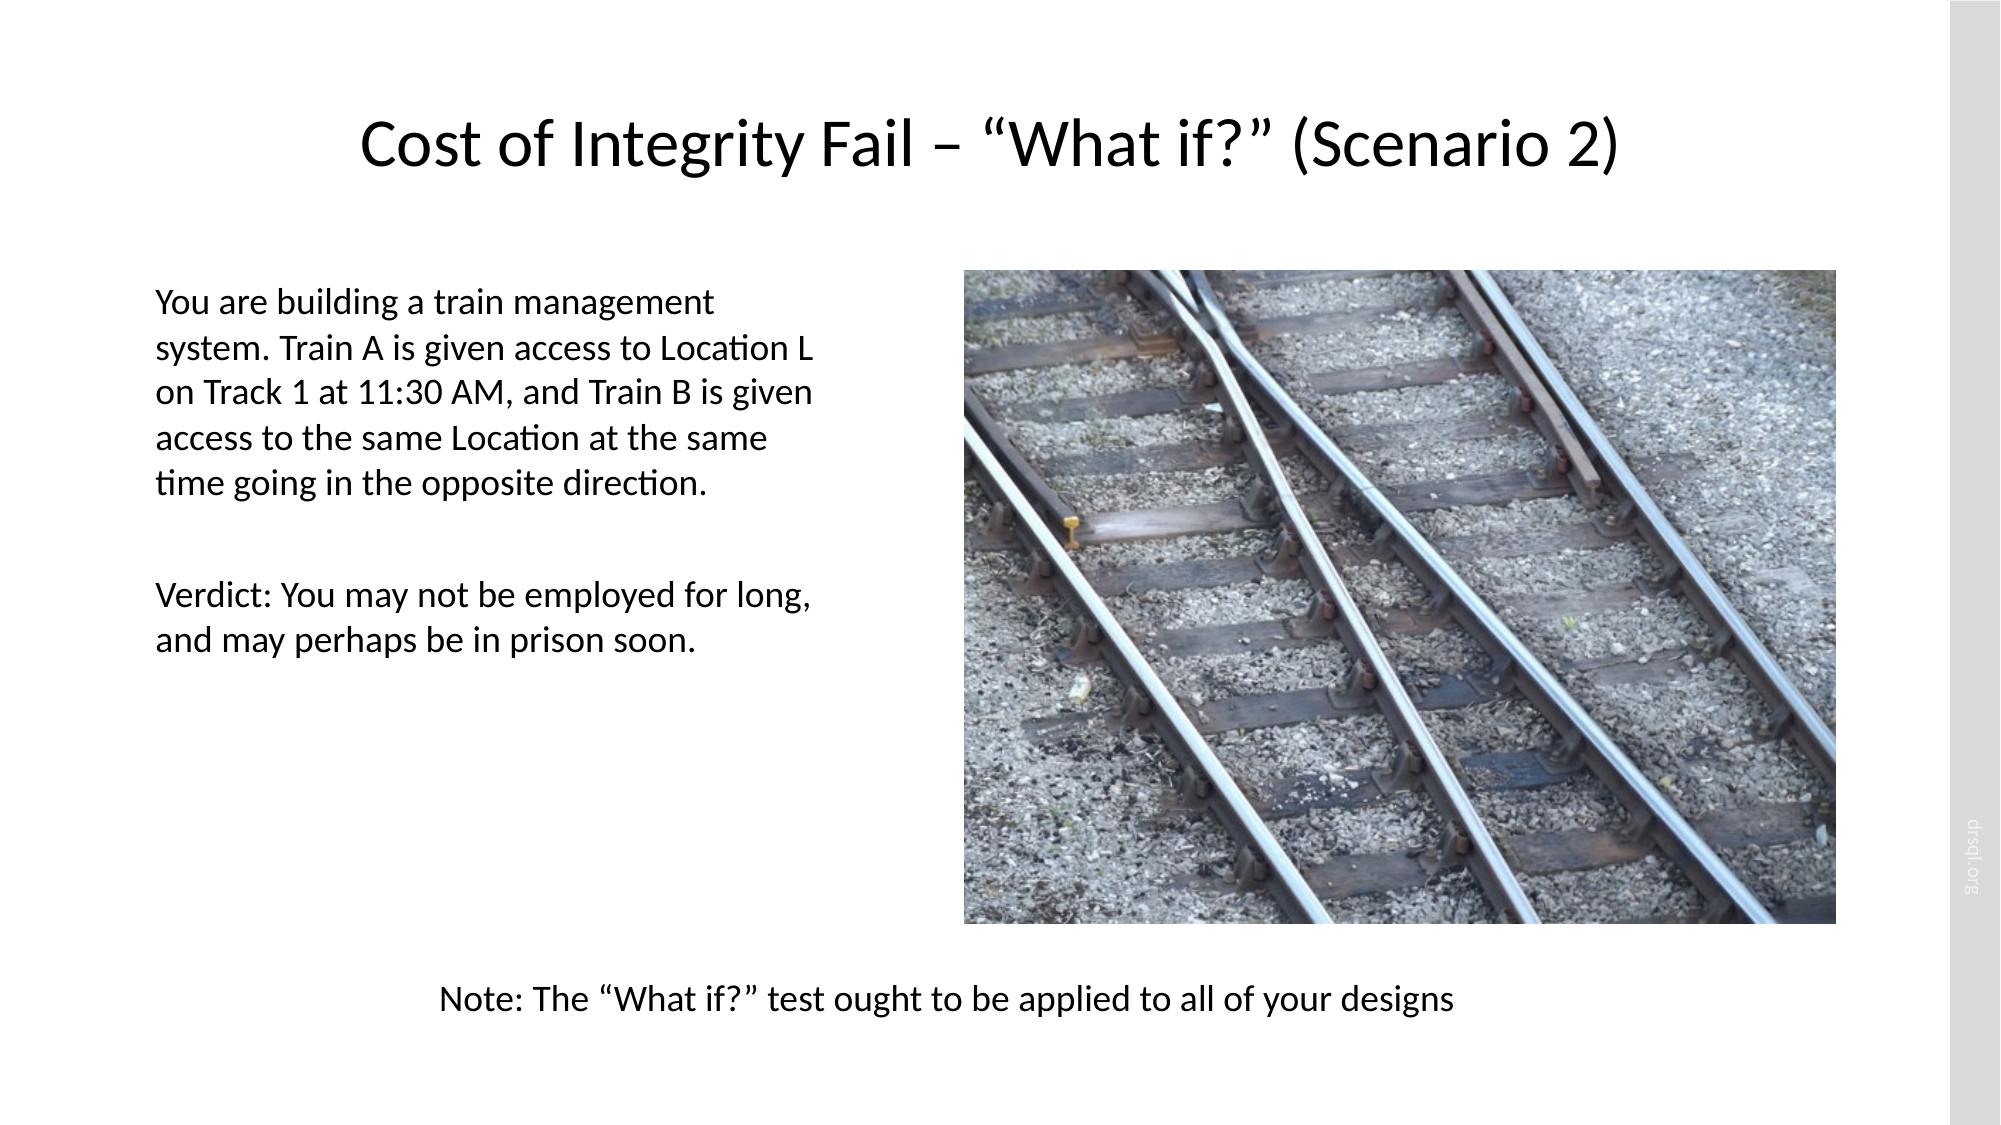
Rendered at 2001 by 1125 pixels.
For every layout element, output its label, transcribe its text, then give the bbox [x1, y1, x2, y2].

text_box Note: The “What if?” test ought to be applied to all of your designs [424, 966, 1543, 1027]
picture [964, 269, 1836, 924]
title Cost of Integrity Fail – “What if?” (Scenario 2) [99, 45, 1884, 233]
text_box Verdict: You may not be employed for long, and may perhaps be in prison soon. [140, 562, 835, 668]
text_box You are building a train management system. Train A is given access to Location L on Track 1 at 11:30 AM, and Train B is given access to the same Location at the same time going in the opposite direction. [140, 270, 835, 510]
